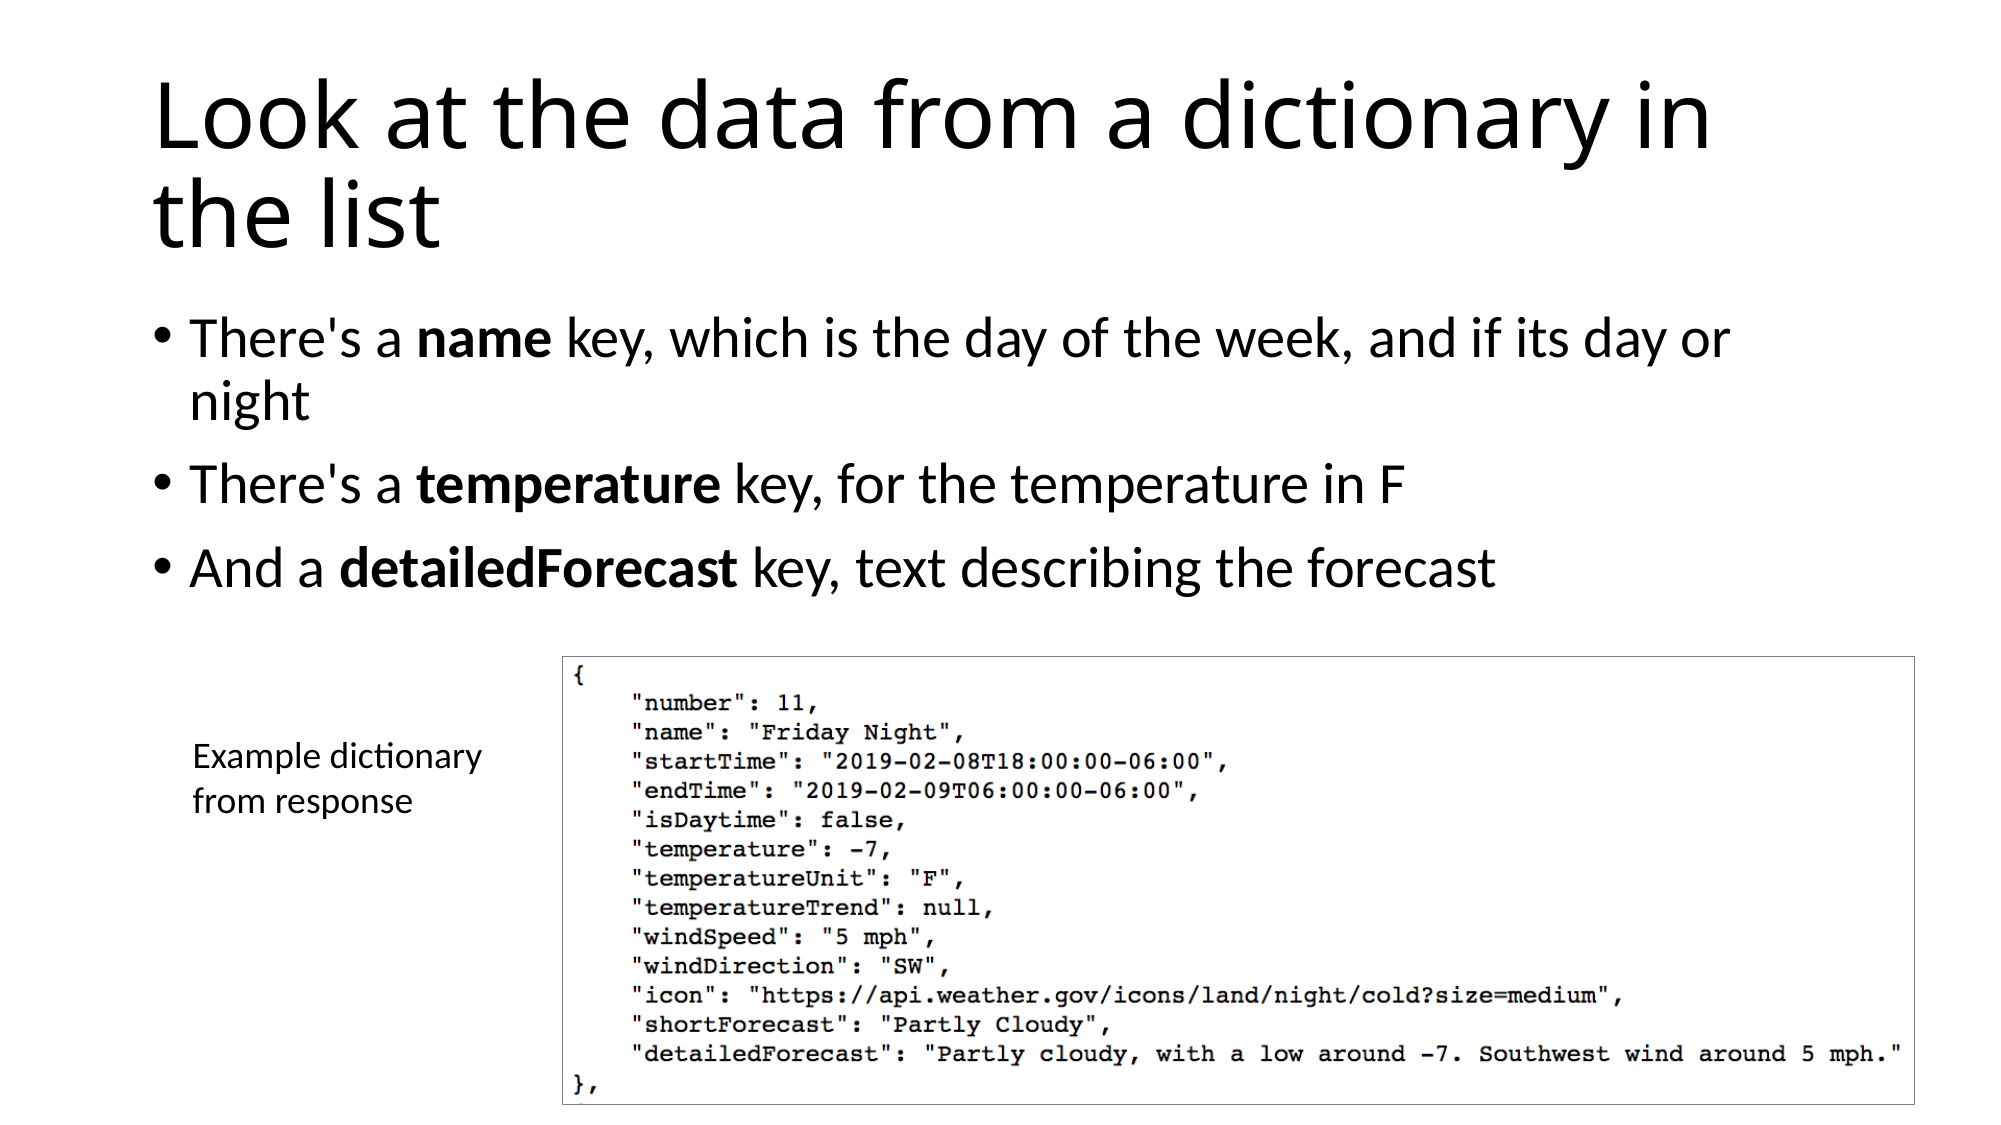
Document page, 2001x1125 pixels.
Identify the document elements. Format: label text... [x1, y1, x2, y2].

text_box Example dictionary from response [177, 723, 498, 829]
picture [561, 656, 1915, 1105]
title Look at the data from a dictionary in the list [137, 59, 1863, 278]
list There's a name key, which is the day of the week, and if its day or night There's a temperature key, for the temperature in F And a detailedForecast key, text describing the forecast [137, 299, 1863, 1014]
